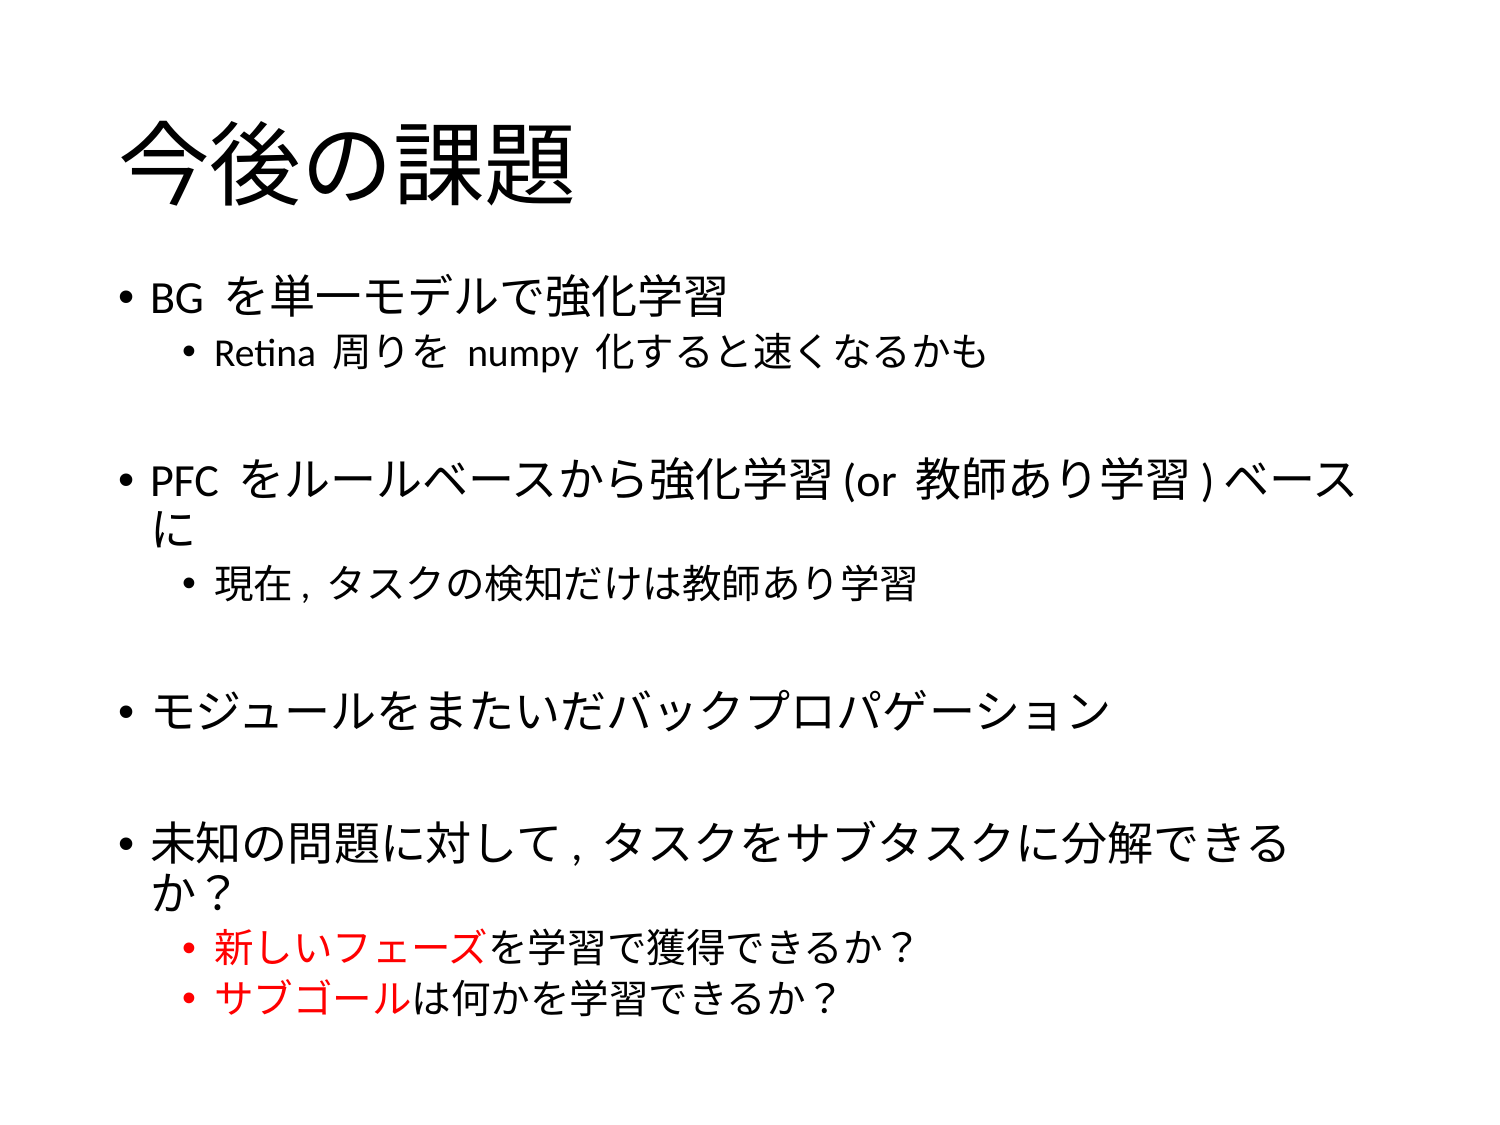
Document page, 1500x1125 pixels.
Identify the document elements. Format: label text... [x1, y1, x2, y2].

list BG を単一モデルで強化学習 Retina 周りを numpy 化すると速くなるかも PFC をルールベースから強化学習(or 教師あり学習)ベースに 現在, タスクの検知だけは教師あり学習 モジュールをまたいだバックプロパゲーション 未知の問題に対して, タスクをサブタスクに分解できるか？ 新しいフェーズを学習で獲得できるか？ サブゴールは何かを学習できるか？ [103, 266, 1397, 1031]
title 今後の課題 [103, 59, 1397, 266]
